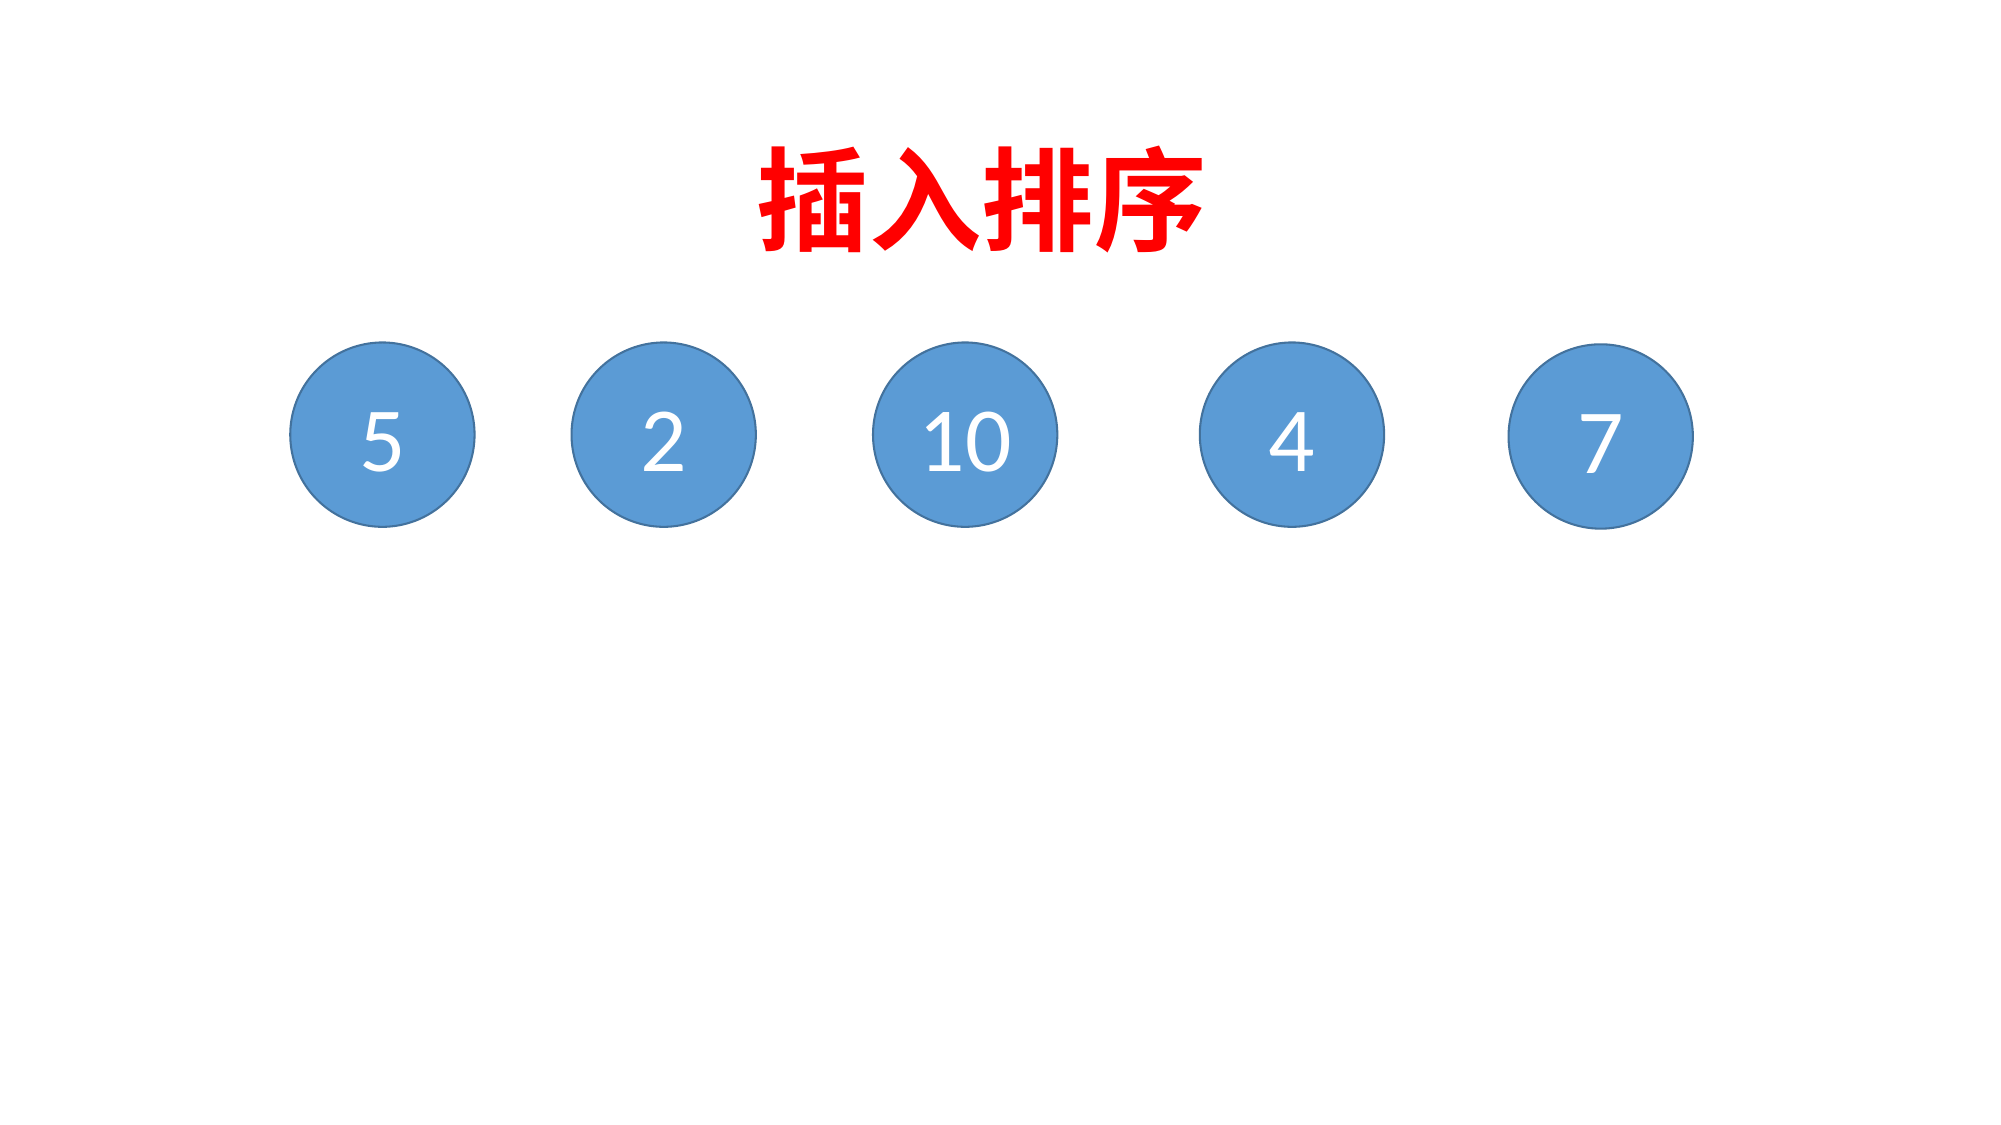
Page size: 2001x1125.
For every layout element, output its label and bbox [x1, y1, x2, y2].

text_box [570, 341, 757, 528]
text_box [1507, 343, 1694, 530]
text_box [1198, 341, 1386, 528]
text_box [871, 341, 1059, 528]
text_box [289, 341, 476, 528]
text_box [742, 122, 1385, 272]
